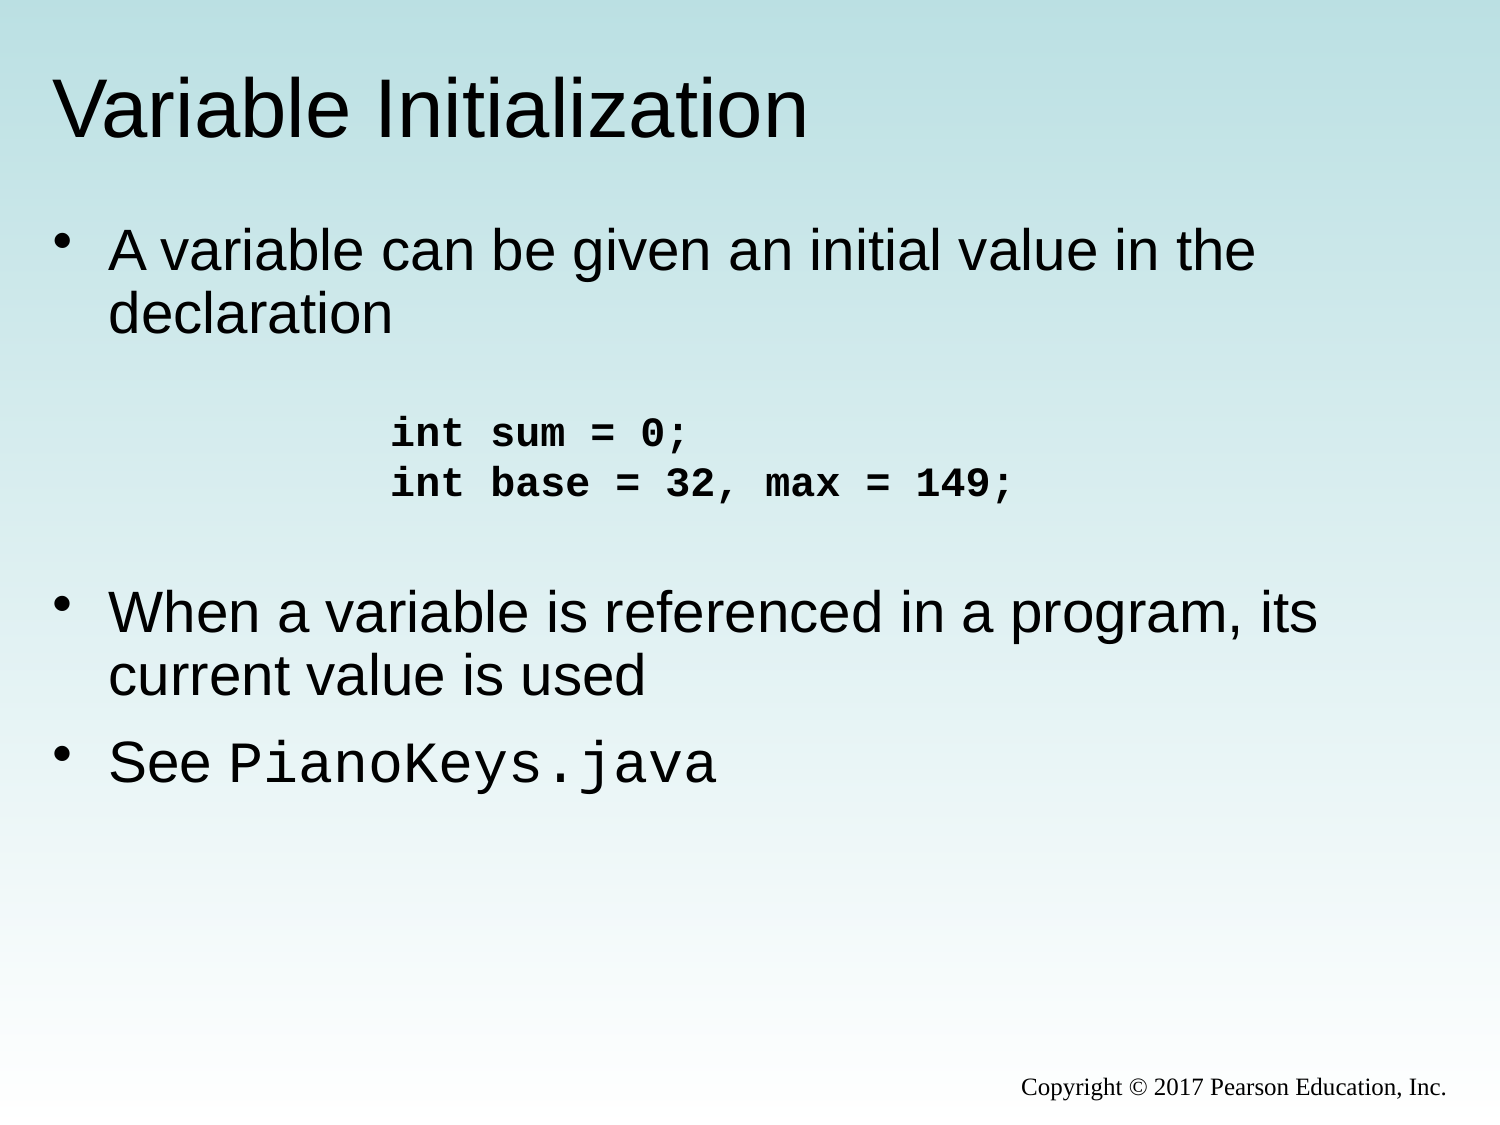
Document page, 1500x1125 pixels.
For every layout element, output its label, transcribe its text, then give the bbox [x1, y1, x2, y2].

text_box When a variable is referenced in a program, its current value is used See PianoKeys.java [37, 575, 1400, 850]
title Variable Initialization [37, 45, 1463, 163]
footer Copyright © 2017 Pearson Education, Inc. [549, 1062, 1463, 1114]
text_box int sum = 0; int base = 32, max = 149; [375, 397, 1030, 513]
list A variable can be given an initial value in the declaration [37, 212, 1400, 372]
